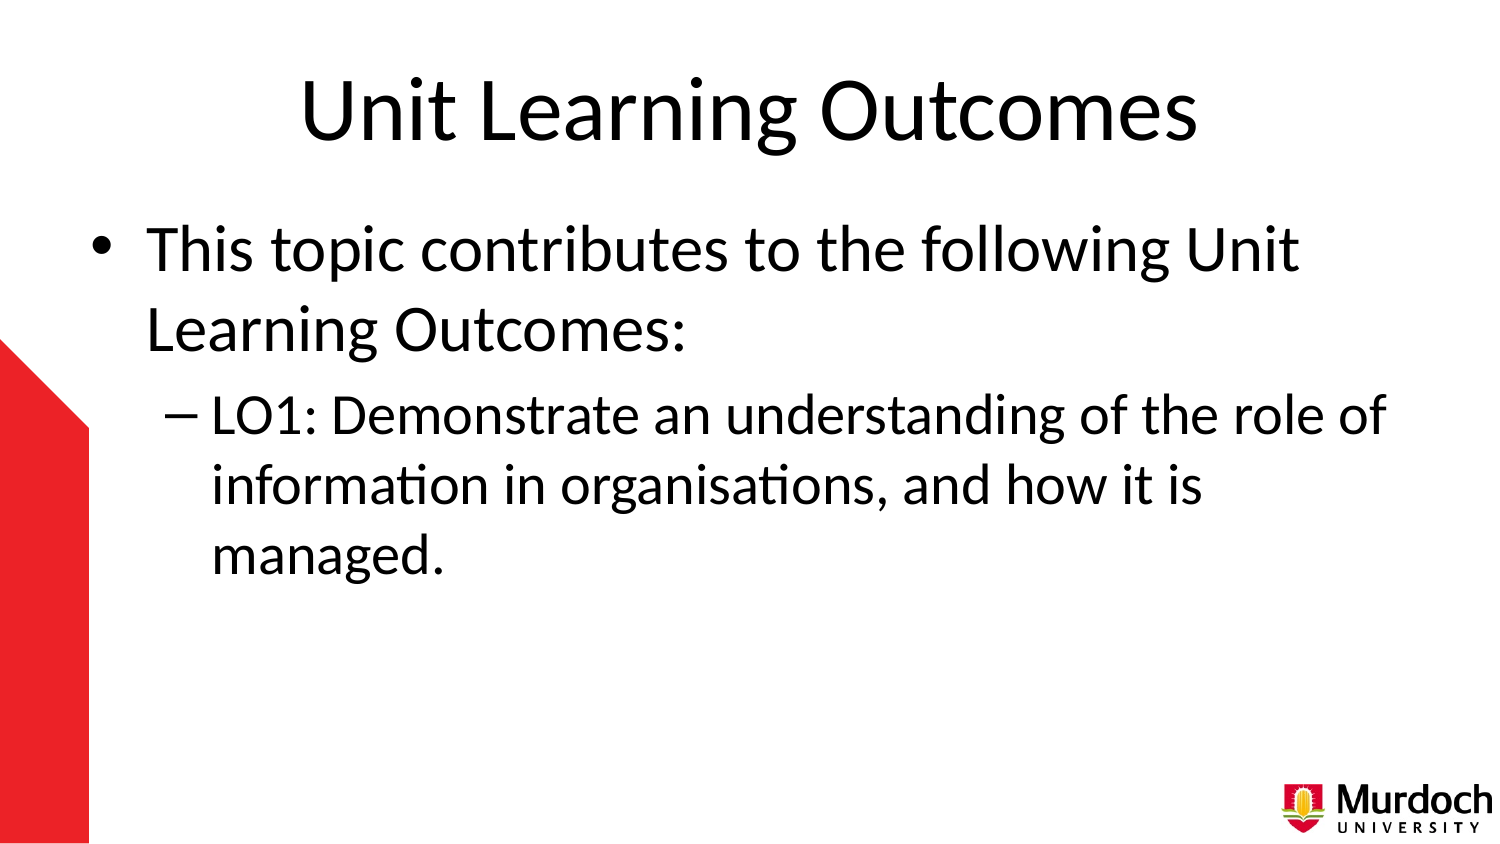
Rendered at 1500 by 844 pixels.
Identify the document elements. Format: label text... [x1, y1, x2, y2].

list This topic contributes to the following Unit Learning Outcomes: LO1: Demonstrate an understanding of the role of information in organisations, and how it is managed. [75, 196, 1425, 754]
picture [1281, 784, 1492, 833]
title Unit Learning Outcomes [75, 33, 1425, 175]
